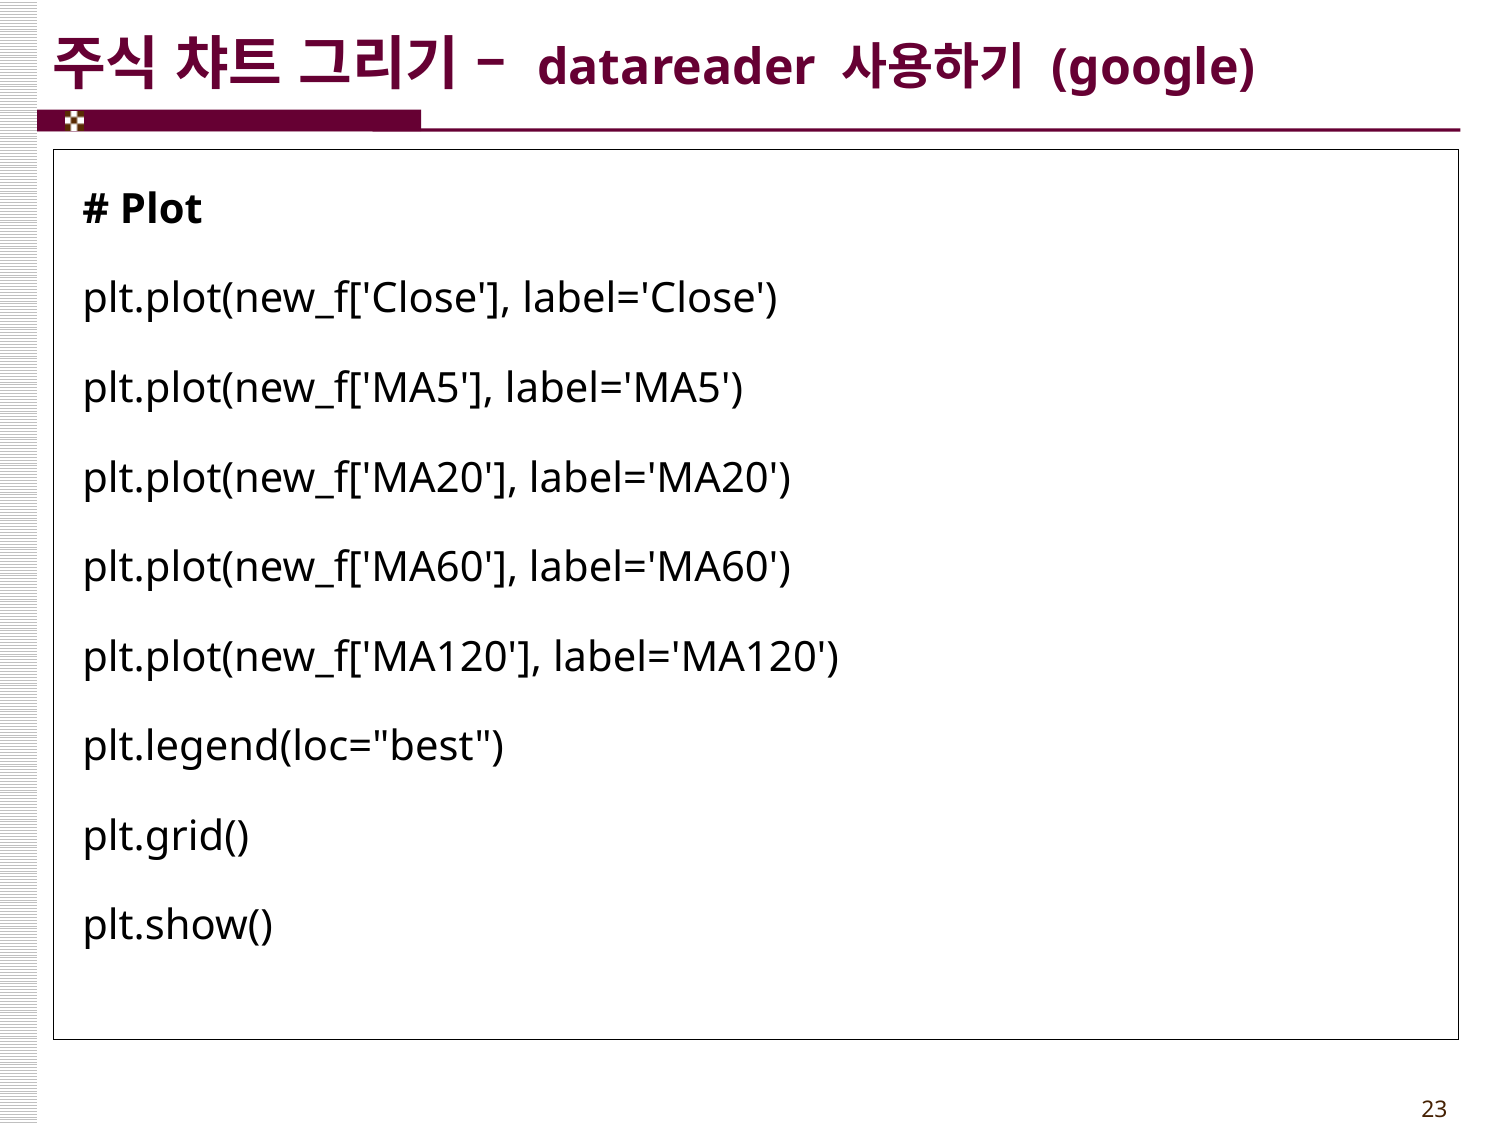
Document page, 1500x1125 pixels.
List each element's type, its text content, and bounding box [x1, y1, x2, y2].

picture [65, 111, 84, 131]
list # Plot plt.plot(new_f['Close'], label='Close') plt.plot(new_f['MA5'], label='MA5') plt.plot(new_f['MA20'], label='MA20') plt.plot(new_f['MA60'], label='MA60') plt.plot(new_f['MA120'], label='MA120') plt.legend(loc="best") plt.grid() plt.show() [53, 149, 1459, 1040]
title 주식 챠트 그리기 – datareader 사용하기 (google) [37, 13, 1500, 109]
